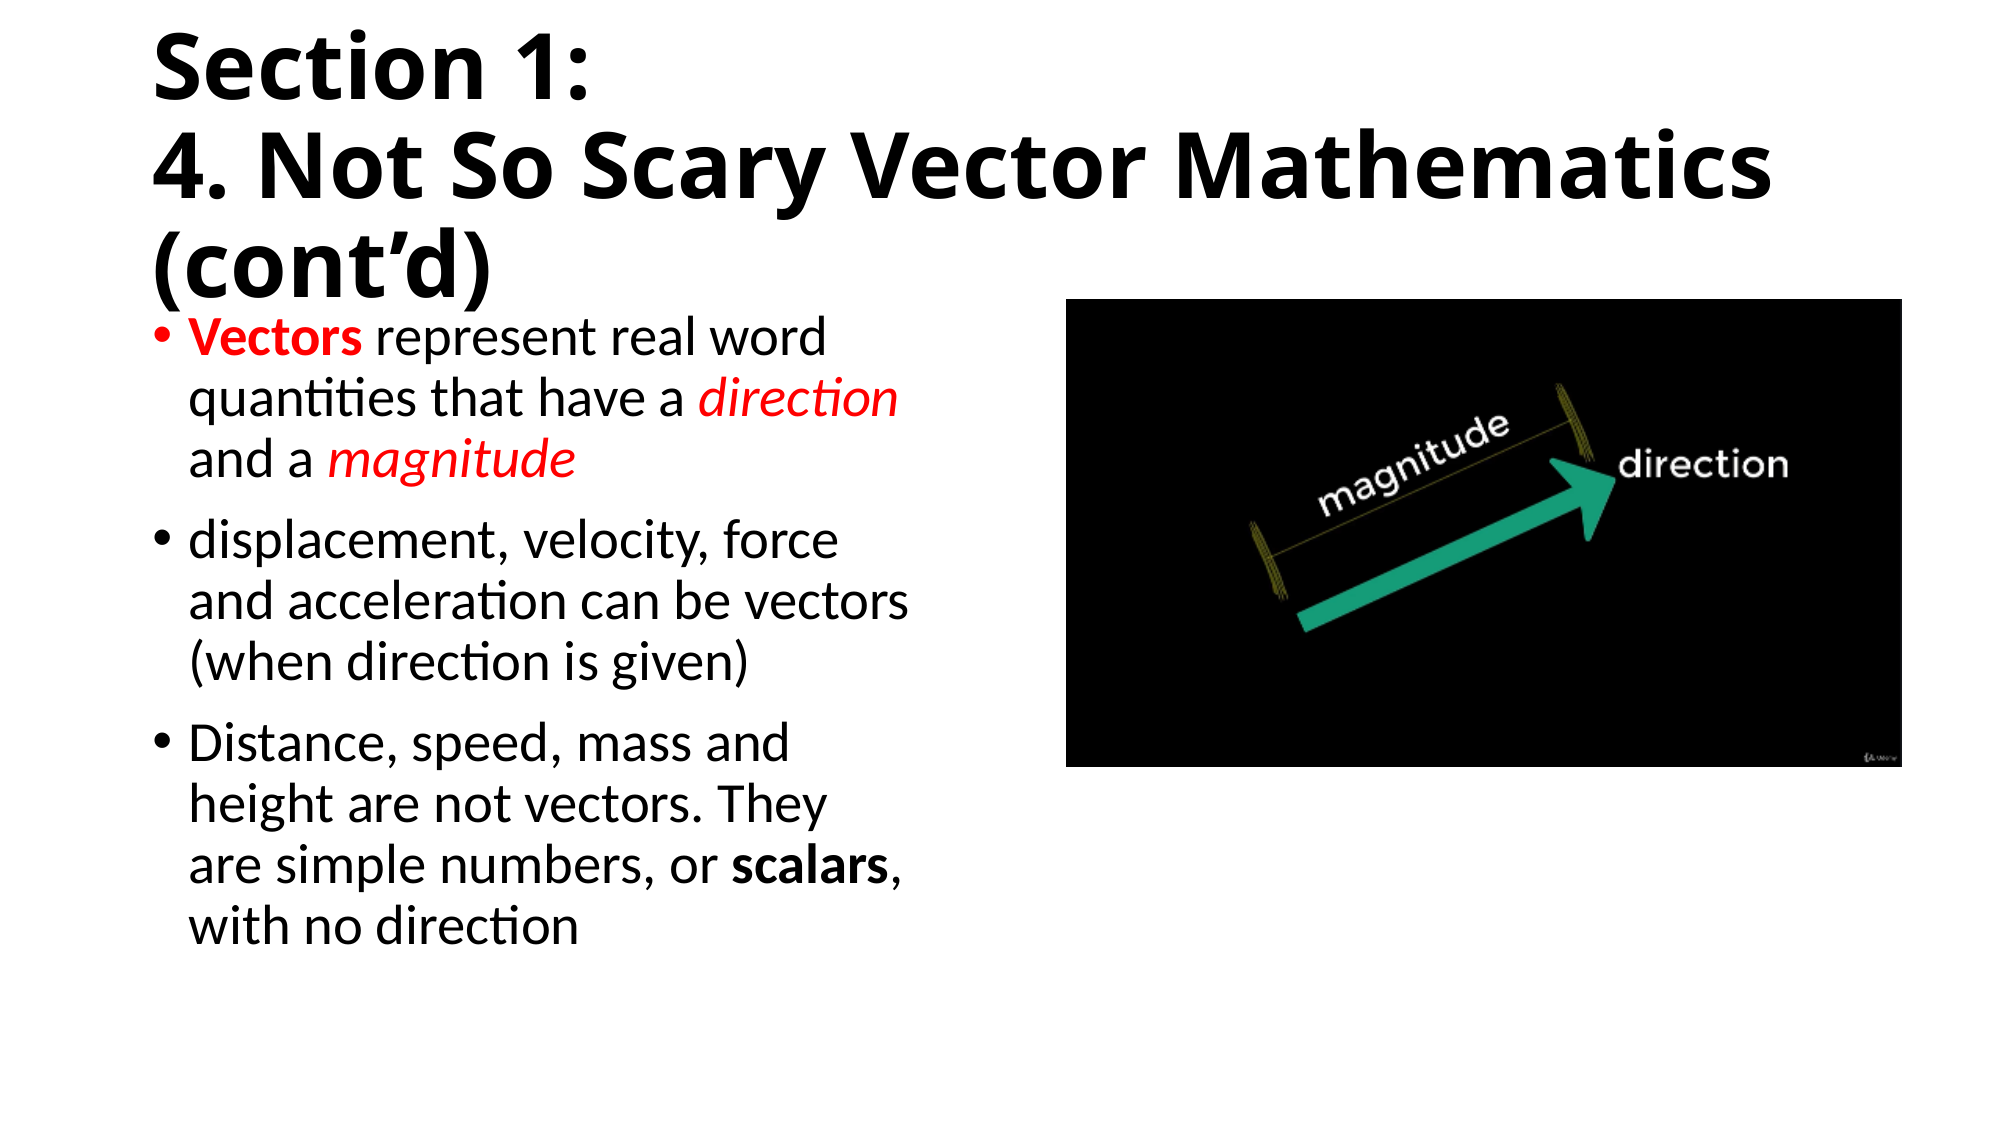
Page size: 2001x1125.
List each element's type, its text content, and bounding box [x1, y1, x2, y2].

picture [1066, 299, 1902, 767]
title Section 1: 4. Not So Scary Vector Mathematics (cont’d) [137, 59, 1863, 278]
list Vectors represent real word quantities that have a direction and a magnitude displacement, velocity, force and acceleration can be vectors (when direction is given) Distance, speed, mass and height are not vectors. They are simple numbers, or scalars, with no direction [137, 299, 927, 1014]
